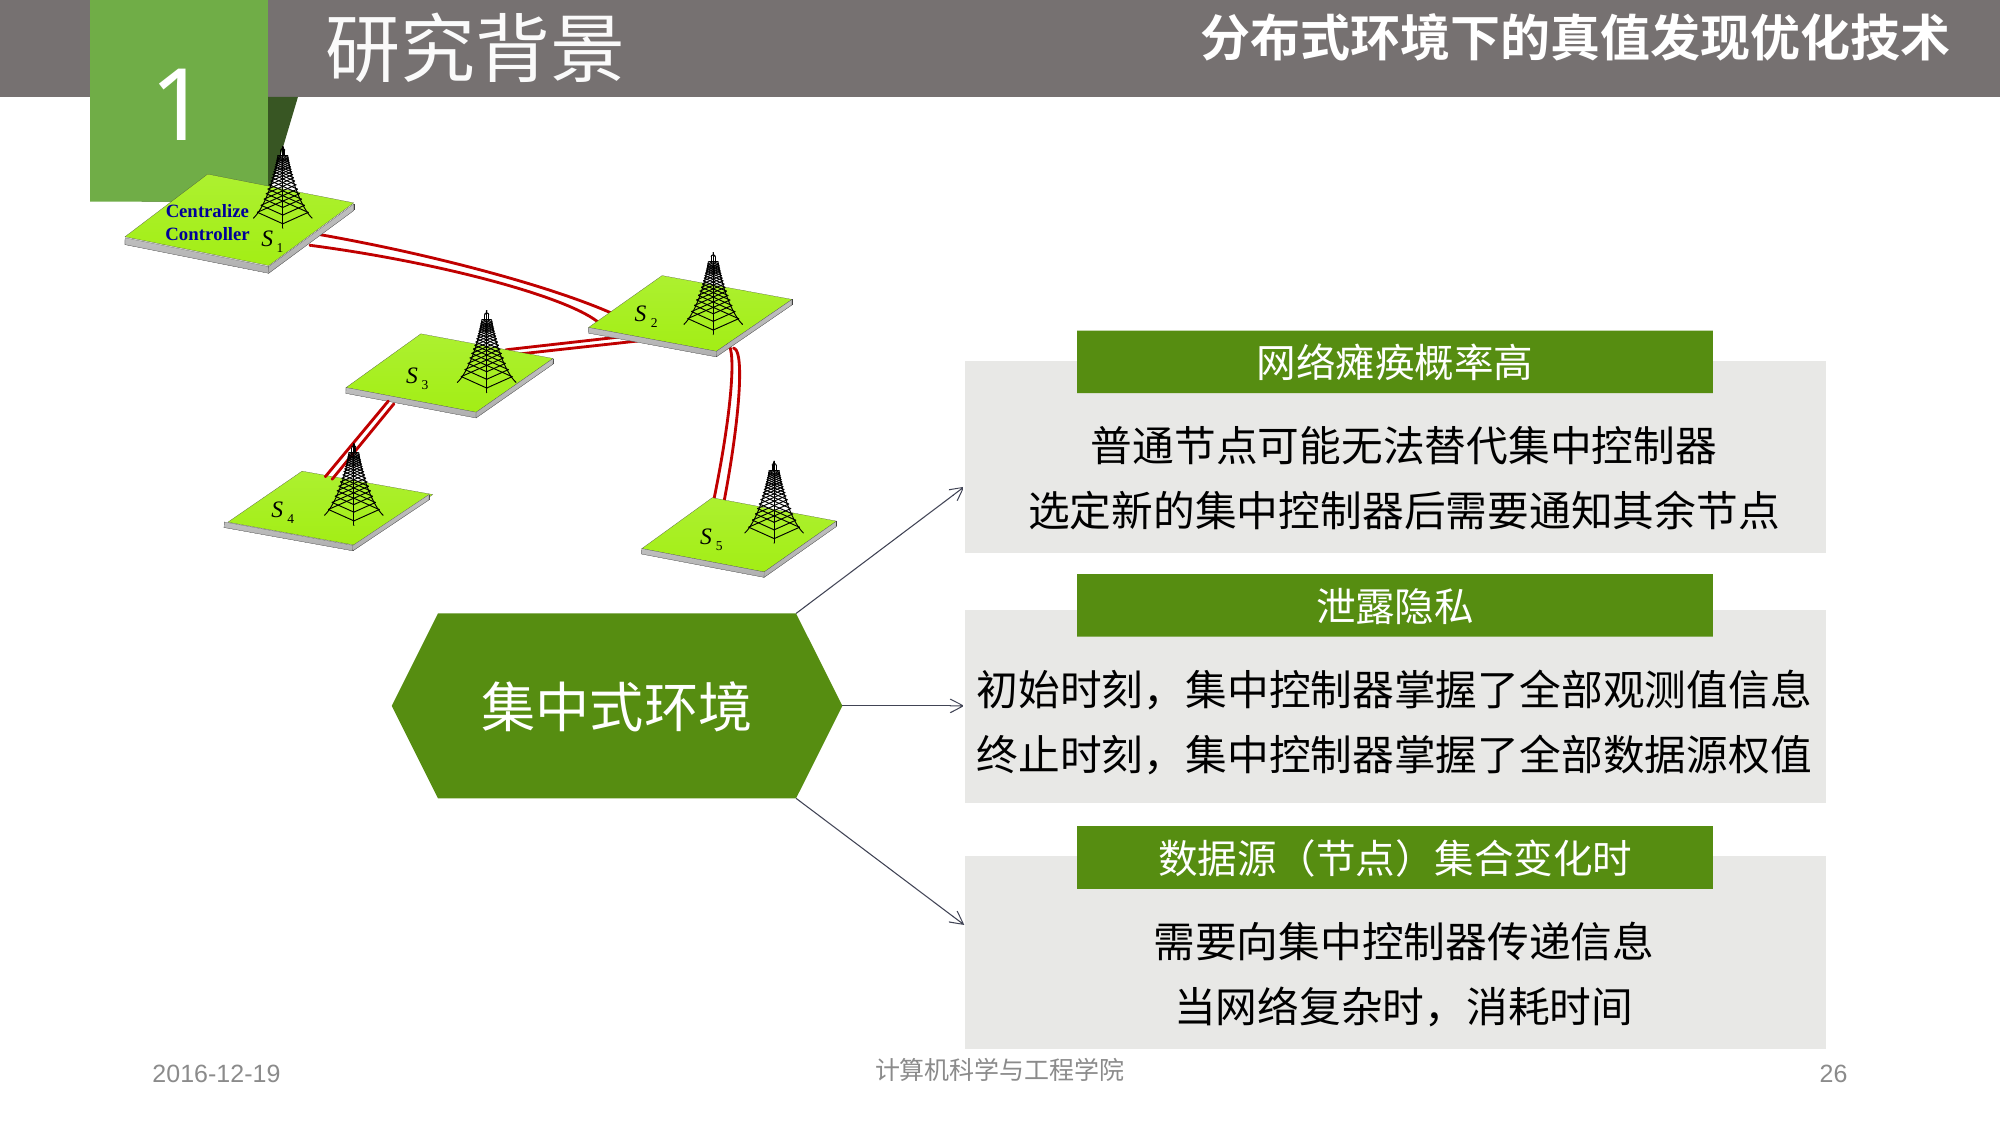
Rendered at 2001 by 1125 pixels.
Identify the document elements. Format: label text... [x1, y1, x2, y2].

text_box 数据源（节点）集合变化时 [1076, 825, 1714, 890]
text_box 需要向集中控制器传递信息 当网络复杂时，消耗时间 [993, 894, 1815, 1037]
text_box [963, 706, 1828, 805]
text_box [0, 1, 90, 98]
text_box [963, 608, 1828, 705]
text_box [732, 1, 2000, 98]
text_box 研究背景 [296, 1, 732, 100]
text_box 初始时刻，集中控制器掌握了全部观测值信息 终止时刻，集中控制器掌握了全部数据源权值 [964, 642, 1828, 785]
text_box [796, 798, 965, 925]
text_box 普通节点可能无法替代集中控制器 选定新的集中控制器后需要通知其余节点 [993, 398, 1815, 542]
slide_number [137, 1042, 588, 1103]
text_box 网络瘫痪概率高 [1076, 330, 1714, 394]
slide_number 26 [1412, 1042, 1863, 1103]
text_box [963, 854, 1828, 1051]
text_box 分布式环境下的真值发现优化技术 [1021, 1, 2000, 74]
text_box [963, 358, 1828, 556]
text_box 集中式环境 [390, 612, 844, 800]
text_box 泄露隐私 [1076, 573, 1714, 638]
footer 计算机科学与工程学院 [662, 1042, 1338, 1103]
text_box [92, 0, 296, 204]
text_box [796, 486, 965, 614]
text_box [113, 144, 838, 579]
